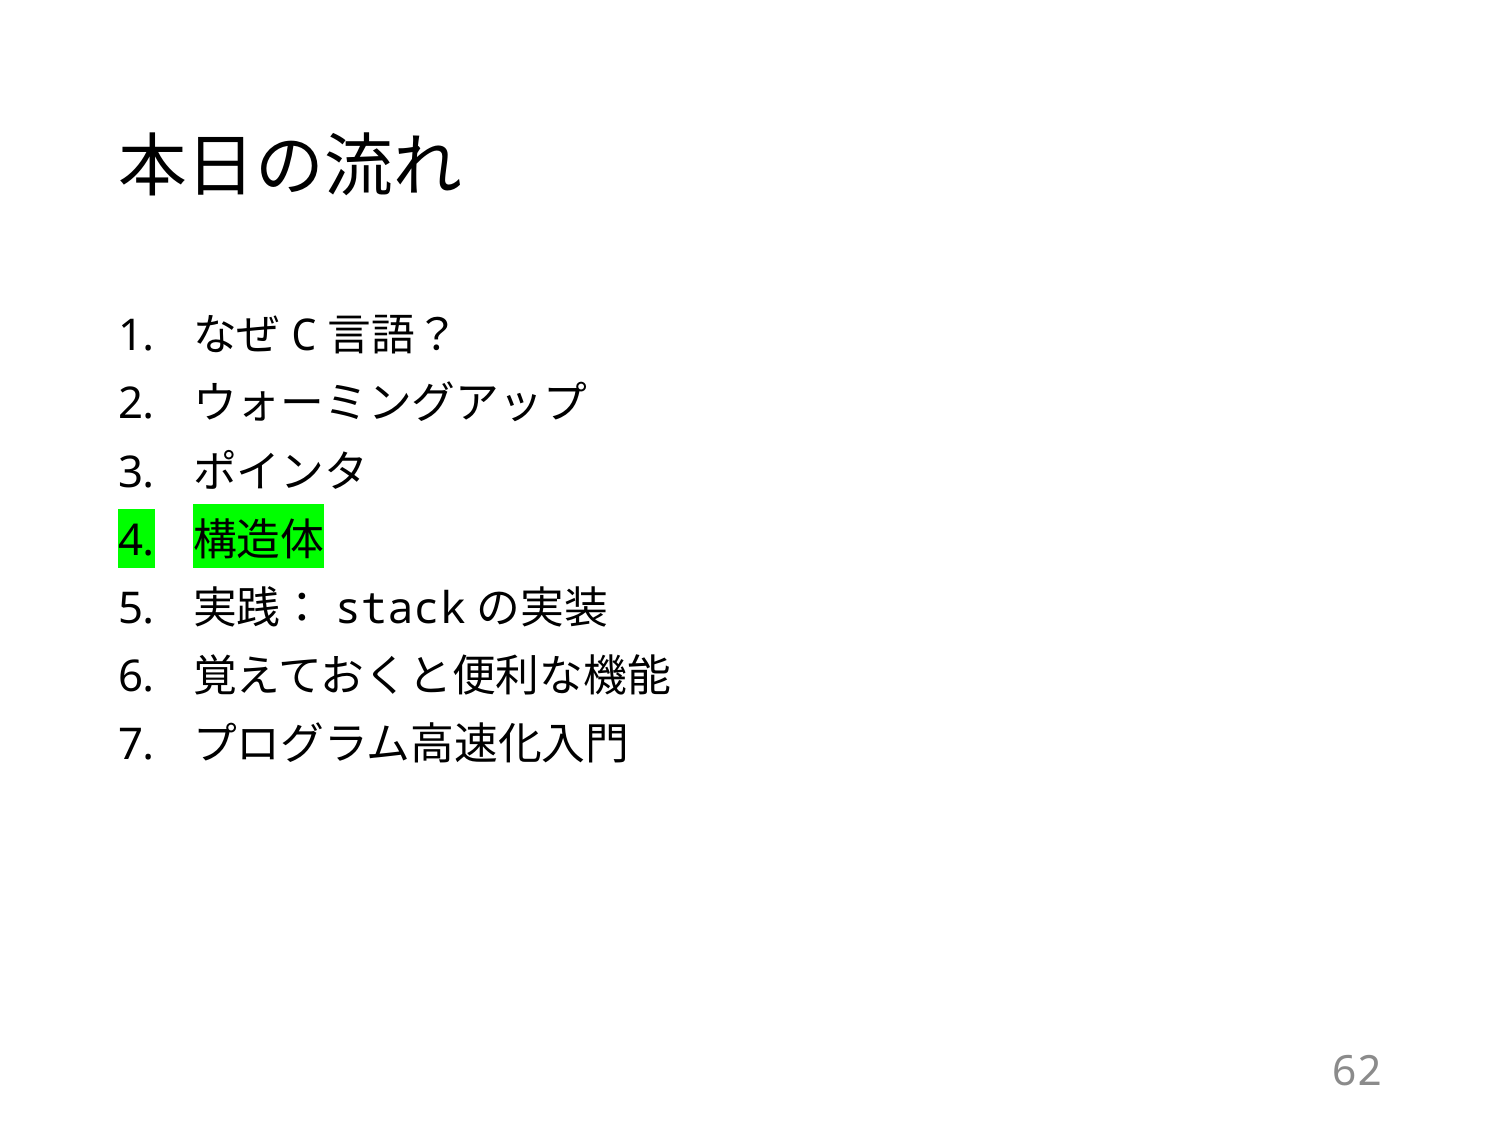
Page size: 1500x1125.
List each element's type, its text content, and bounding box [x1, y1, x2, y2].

list なぜC言語？ ウォーミングアップ ポインタ 構造体 実践：stackの実装 覚えておくと便利な機能 プログラム高速化入門 [103, 299, 1397, 1014]
title 本日の流れ [103, 59, 1397, 278]
slide_number 62 [1059, 1042, 1397, 1103]
